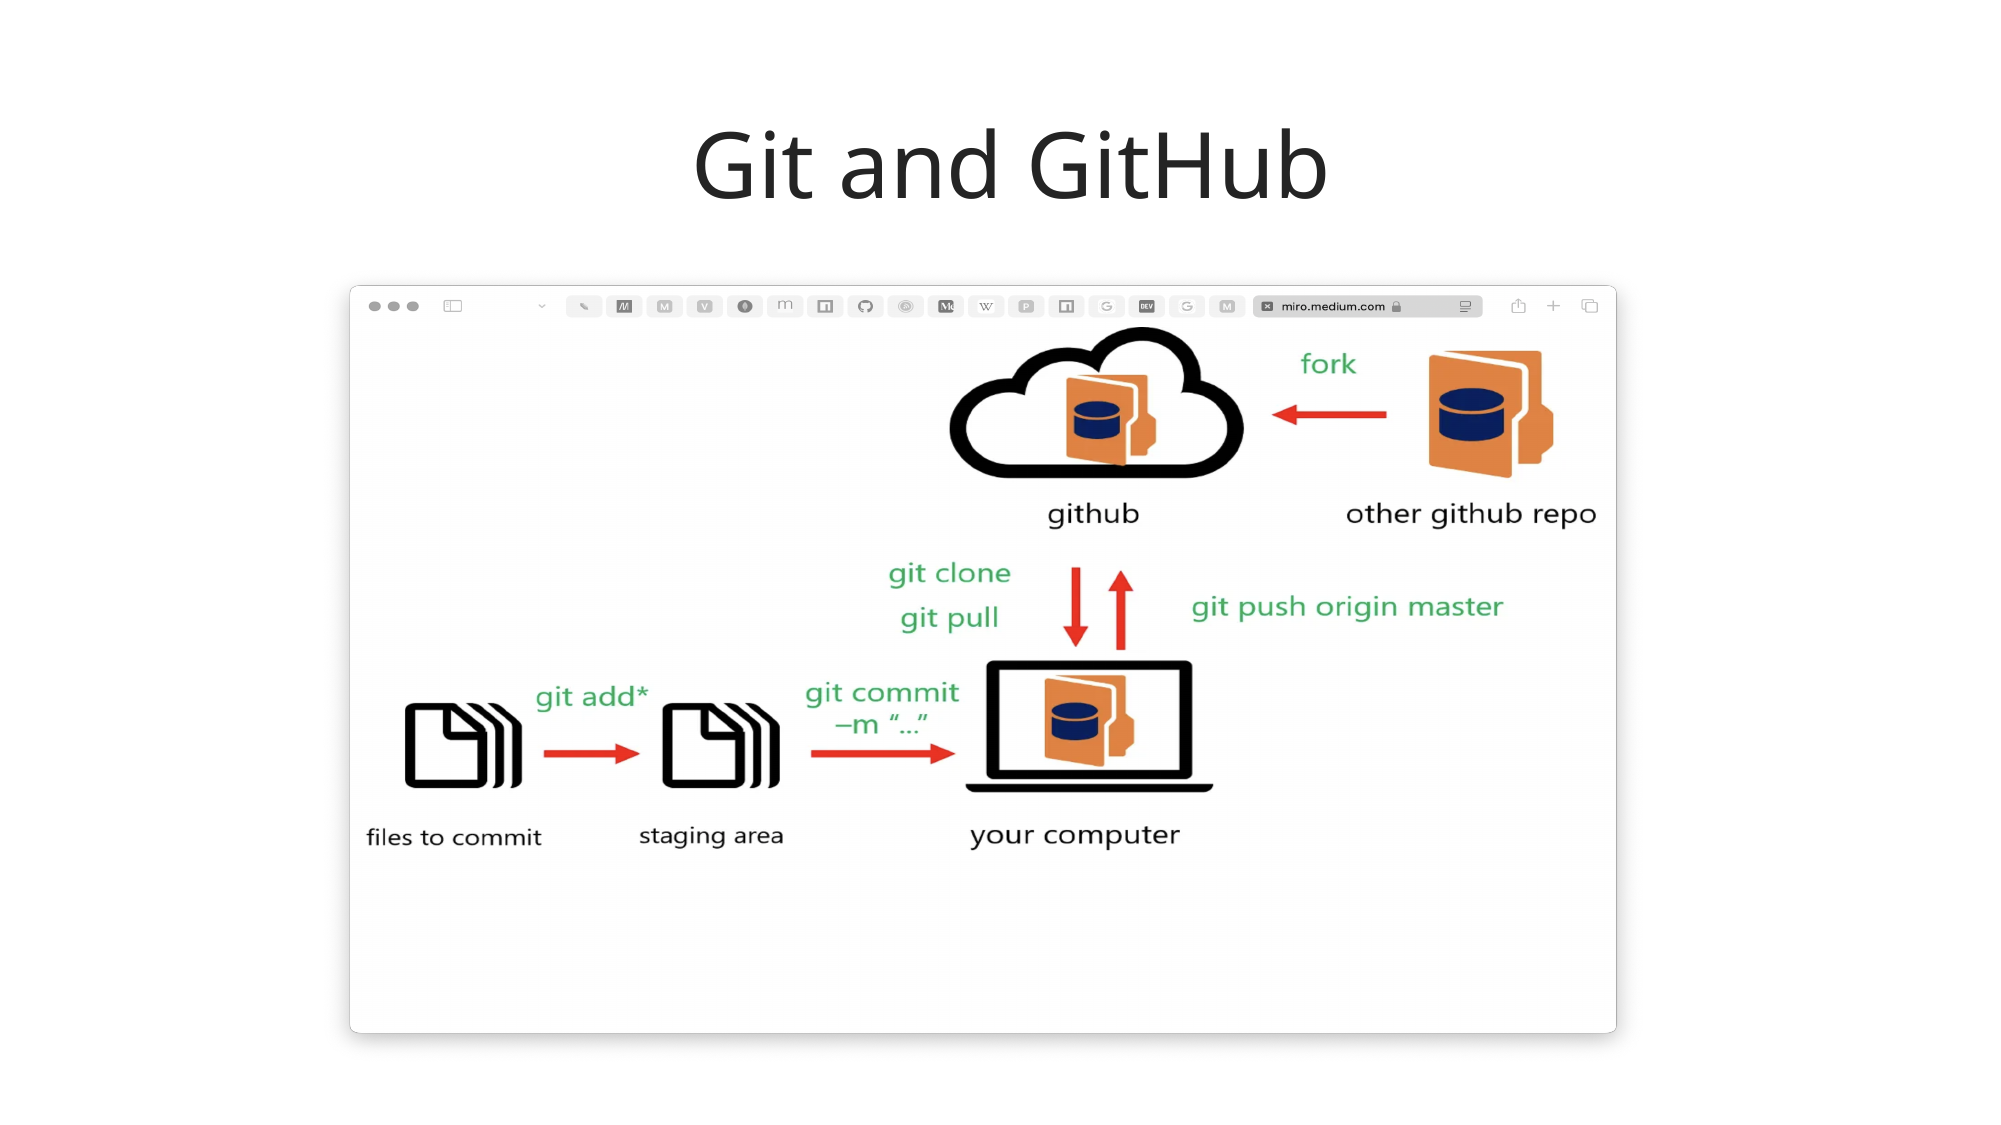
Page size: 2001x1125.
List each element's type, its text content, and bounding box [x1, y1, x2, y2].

title Git and GitHub [137, 59, 1863, 278]
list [317, 265, 1649, 1066]
